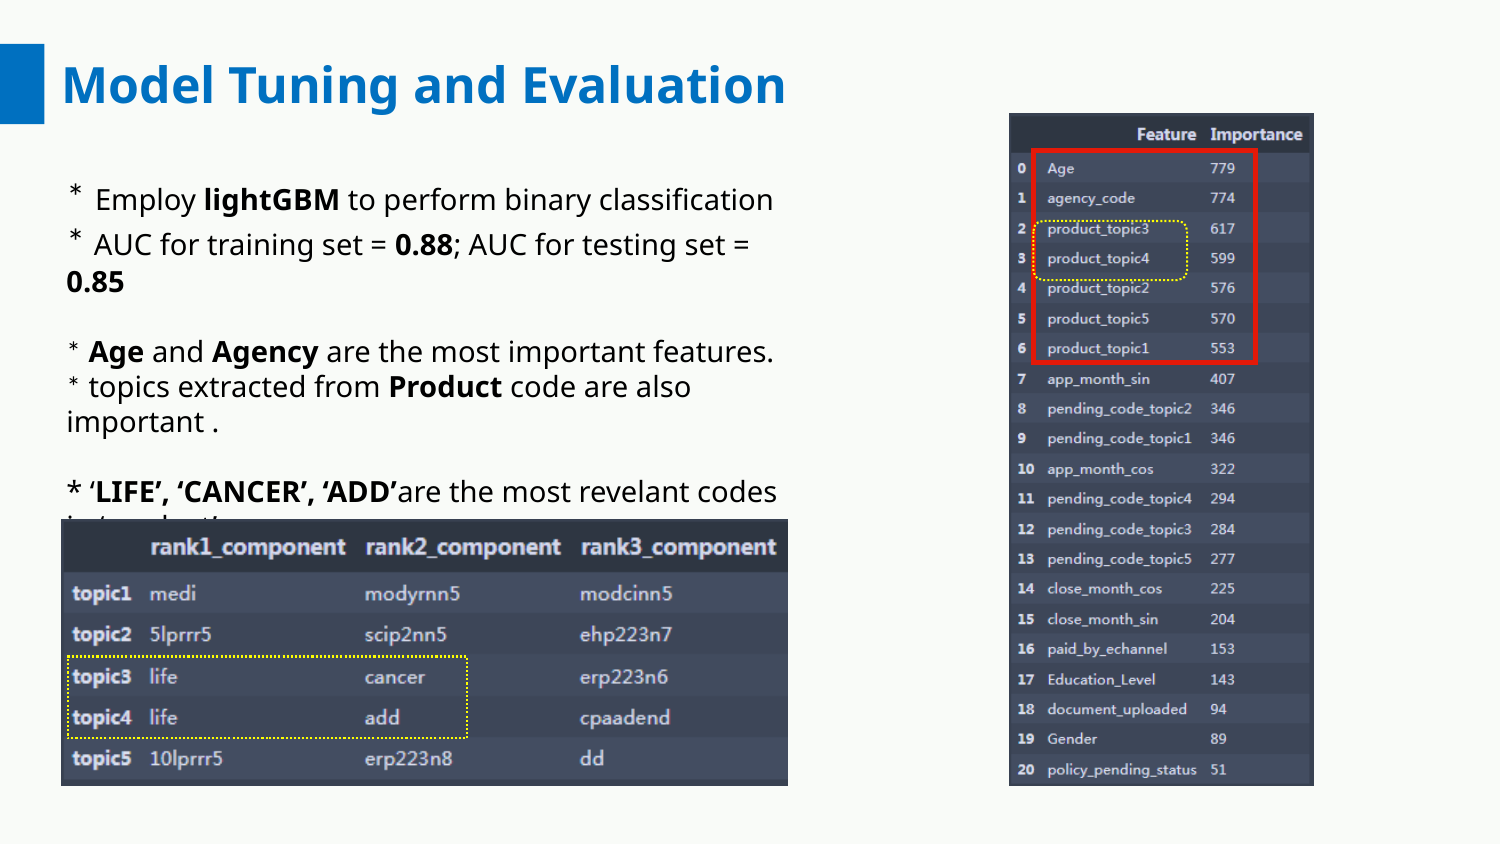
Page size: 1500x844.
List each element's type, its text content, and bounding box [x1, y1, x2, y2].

text_box Model Tuning and Evaluation [61, 53, 954, 114]
picture [1009, 113, 1314, 786]
text_box * Employ lightGBM to perform binary classification * AUC for training set = 0.88; AUC for testing set = 0.85 * Age and Agency are the most important features. * topics extracted from Product code are also important . * ‘LIFE’, ‘CANCER’, ‘ADD’are the most revelant codes in ‘product’ [51, 165, 820, 586]
picture [61, 519, 788, 786]
text_box [0, 43, 45, 125]
